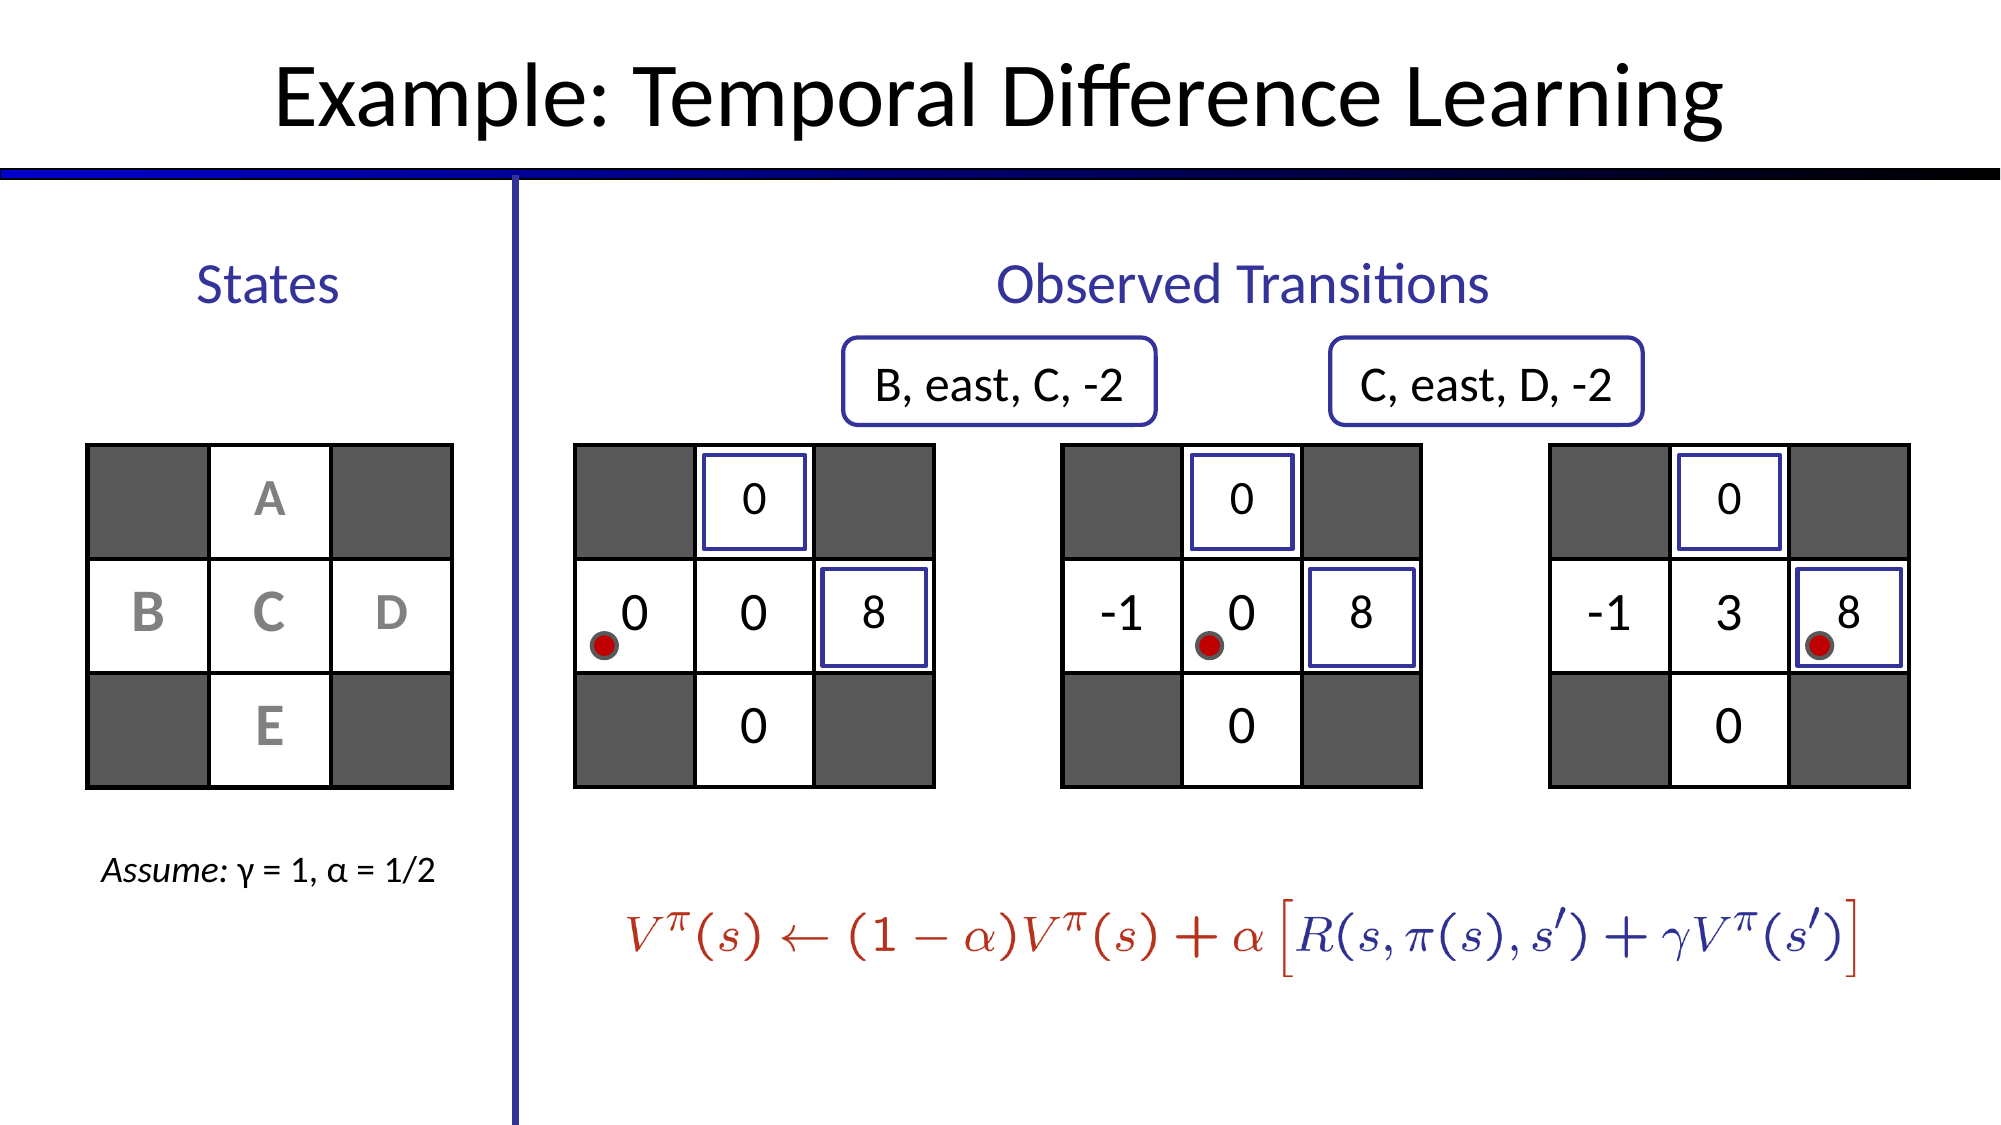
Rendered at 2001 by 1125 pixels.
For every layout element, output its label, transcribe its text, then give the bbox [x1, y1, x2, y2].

table_header [1304, 447, 1419, 557]
table_header [1791, 447, 1907, 557]
text_box [1807, 633, 1833, 659]
table_header [1552, 447, 1668, 557]
table_cell B [90, 561, 207, 671]
table_cell -1 [1065, 561, 1180, 671]
table_cell [90, 675, 207, 785]
table_header [577, 447, 693, 557]
table_cell 8 [1304, 561, 1419, 671]
table_cell [1791, 675, 1907, 785]
text_box [591, 633, 617, 659]
text_box [1197, 633, 1223, 659]
table_cell [1065, 675, 1180, 785]
table_cell 8 [816, 561, 932, 671]
table_header 0 [1184, 447, 1300, 557]
table_cell [333, 675, 450, 785]
table_cell -1 [1552, 561, 1668, 671]
table_cell [577, 675, 693, 785]
title Example: Temporal Difference Learning [0, 0, 2000, 184]
table_cell 0 [697, 675, 812, 785]
table_cell 0 [1184, 675, 1300, 785]
text_box States [87, 237, 450, 323]
text_box [704, 455, 805, 550]
text_box Assume: γ = 1, α = 1/2 [74, 837, 463, 898]
table_header A [211, 447, 329, 557]
text_box [1191, 455, 1293, 550]
picture [624, 899, 1857, 977]
table_header 0 [1672, 447, 1787, 557]
table_cell [1552, 675, 1668, 785]
table_cell C [211, 561, 329, 671]
table_cell E [211, 675, 329, 785]
text_box [822, 569, 927, 666]
table_cell 8 [1791, 561, 1907, 671]
table_header [90, 447, 207, 557]
text_box Observed Transitions [874, 237, 1613, 323]
text_box [1310, 569, 1414, 666]
text_box C, east, D, -2 [1330, 337, 1643, 425]
text_box [1679, 455, 1780, 550]
text_box B, east, C, -2 [843, 337, 1156, 425]
table_cell 0 [577, 561, 693, 671]
table_header [333, 447, 450, 557]
table_cell [1304, 675, 1419, 785]
table_cell 0 [697, 561, 812, 671]
table_cell 0 [1184, 561, 1300, 671]
table_cell 3 [1672, 561, 1787, 671]
table_cell 0 [1672, 675, 1787, 785]
table_header 0 [697, 447, 812, 557]
table_cell [816, 675, 932, 785]
table_header [816, 447, 932, 557]
table_header [1065, 447, 1180, 557]
table_cell D [333, 561, 450, 671]
text_box [1797, 569, 1902, 666]
